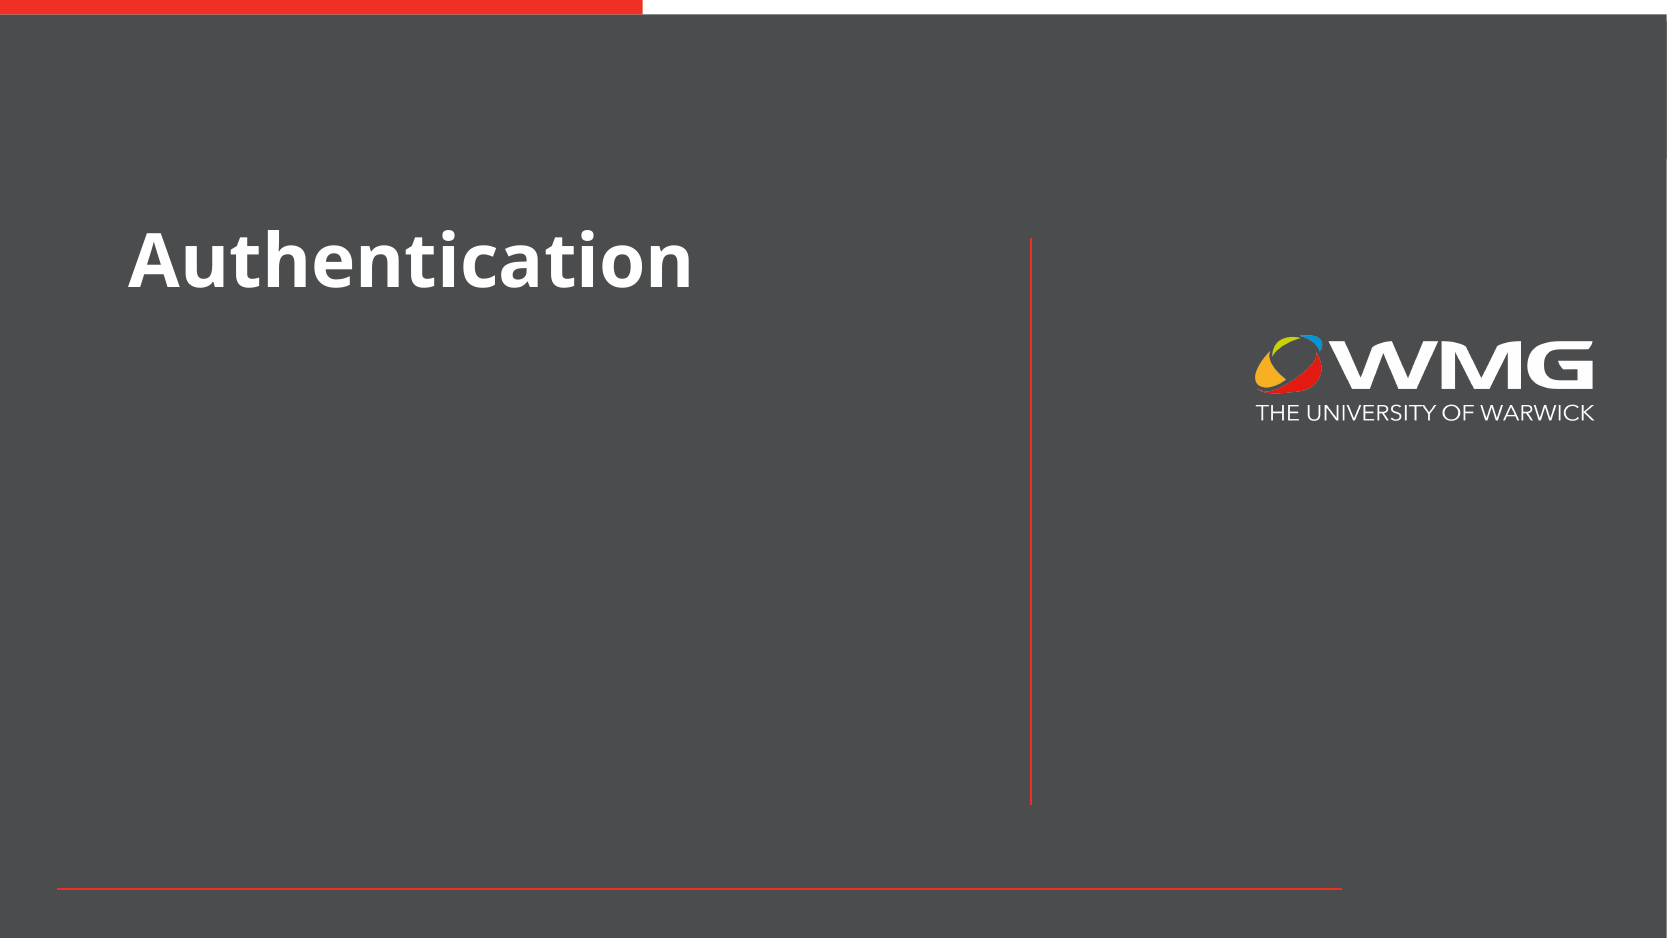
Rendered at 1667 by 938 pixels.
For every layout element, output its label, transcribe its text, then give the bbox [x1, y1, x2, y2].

title Authentication [113, 215, 935, 641]
picture [1251, 332, 1596, 423]
